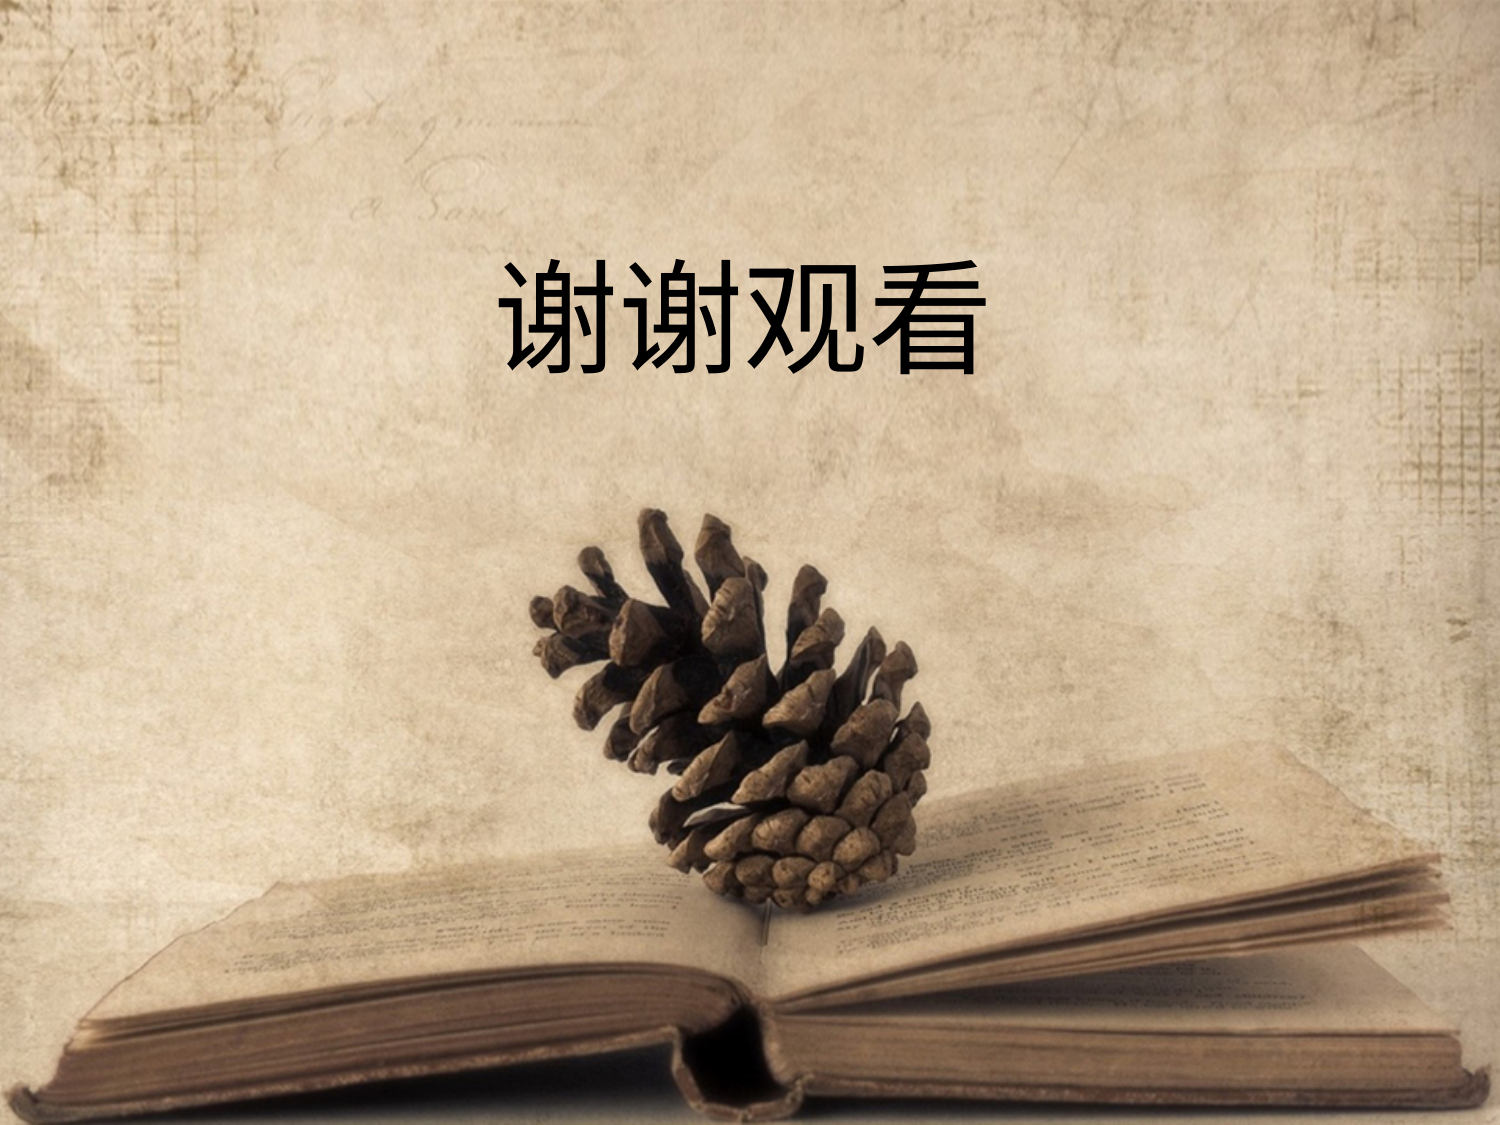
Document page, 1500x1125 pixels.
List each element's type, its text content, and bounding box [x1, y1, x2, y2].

text_box 谢谢观看 [478, 231, 1117, 397]
picture [0, 0, 1500, 1125]
